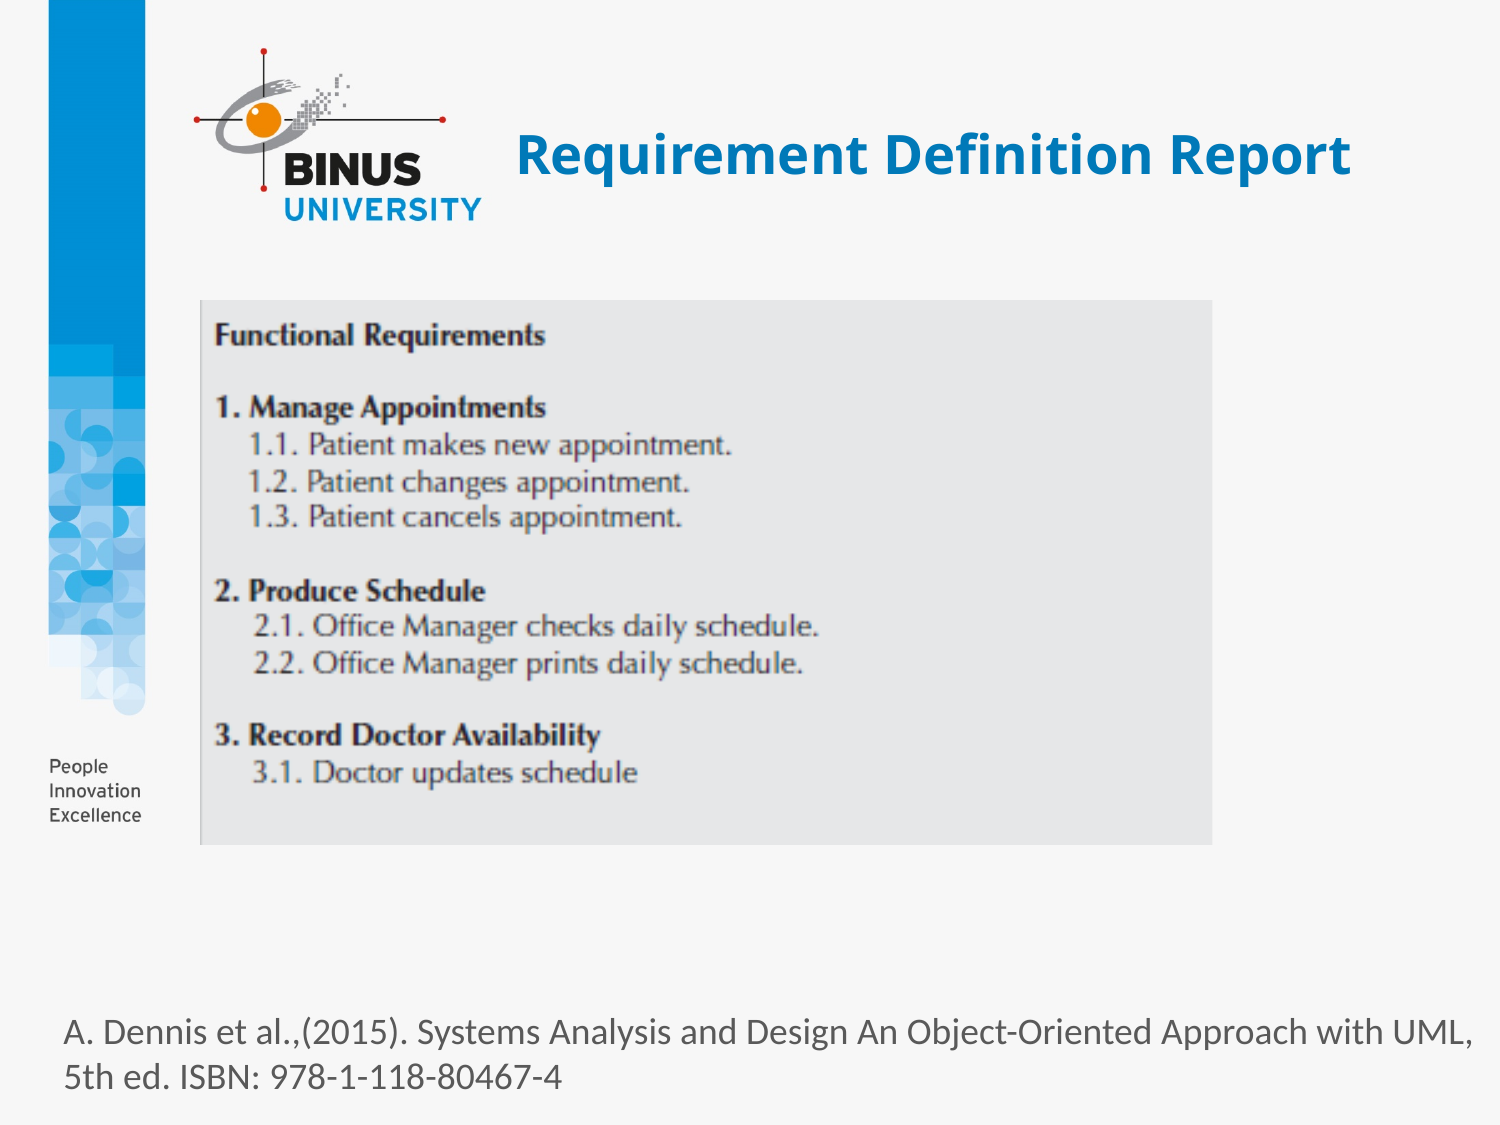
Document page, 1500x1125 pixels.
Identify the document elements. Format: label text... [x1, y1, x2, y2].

picture [0, 0, 1500, 846]
text_box A. Dennis et al.,(2015). Systems Analysis and Design An Object-Oriented Approach with UML, 5th ed. ISBN: 978-1-118-80467-4 [48, 999, 1499, 1105]
title Requirement Definition Report [500, 87, 1450, 218]
